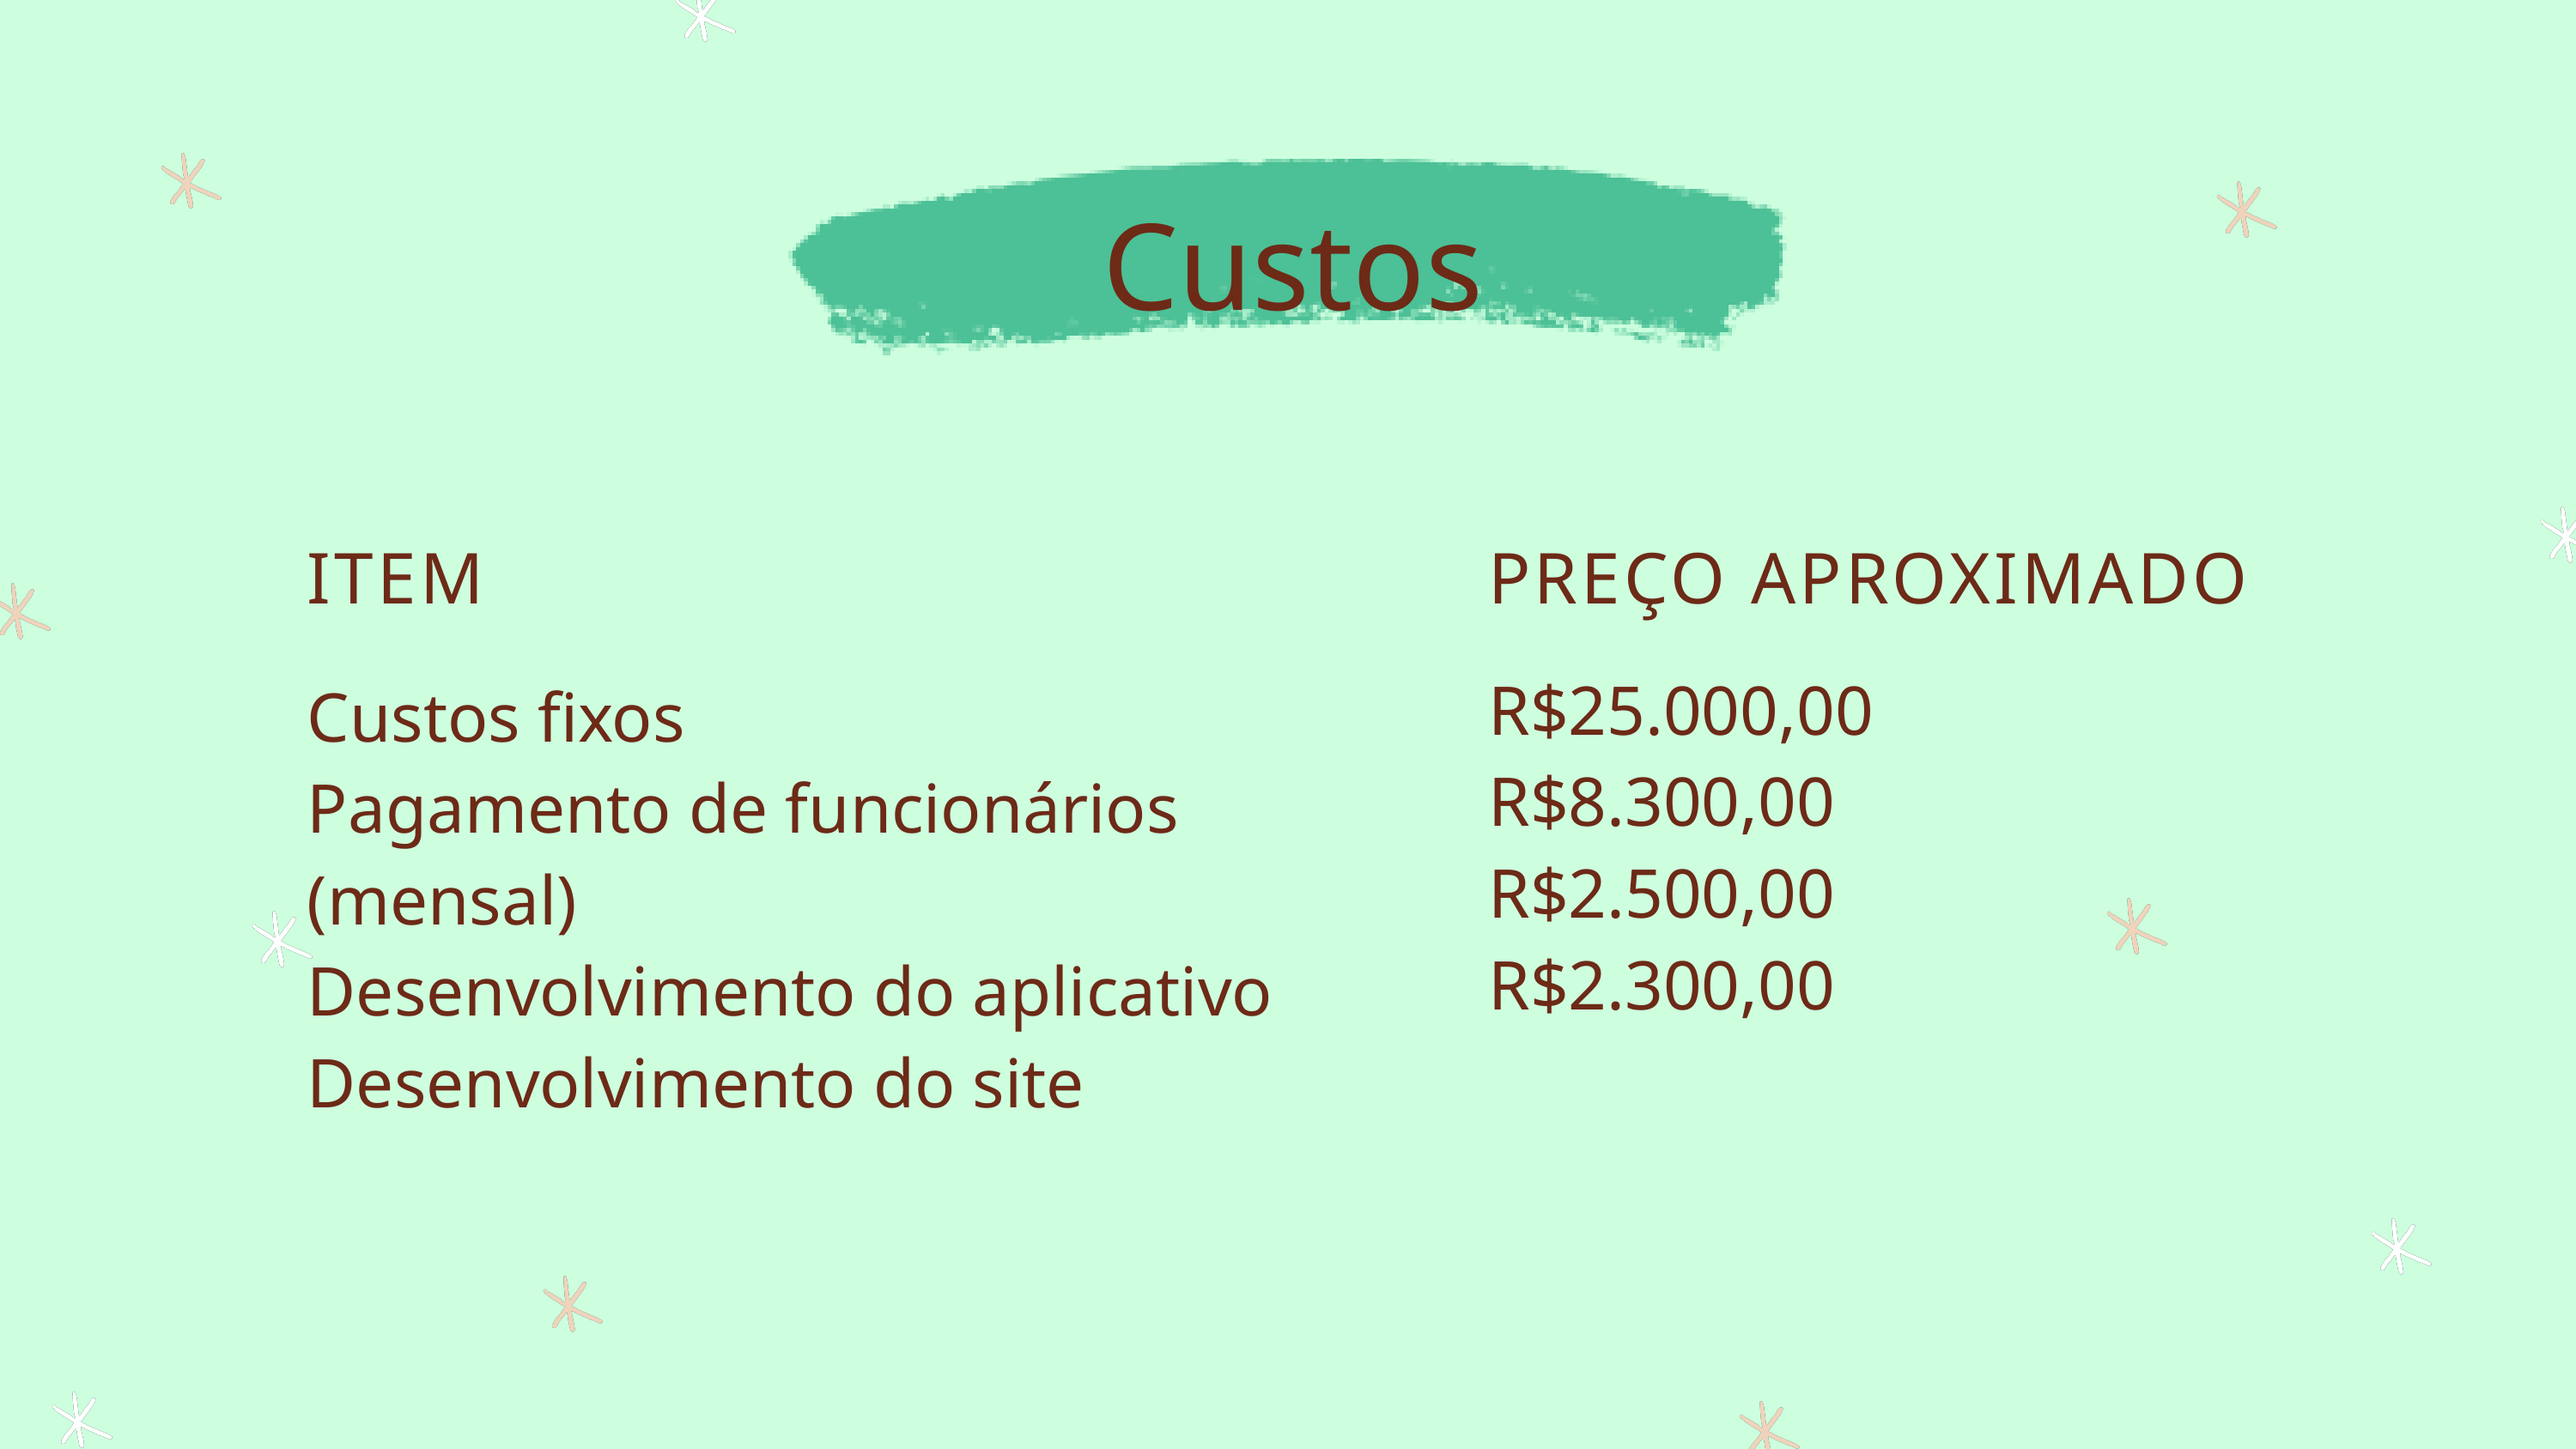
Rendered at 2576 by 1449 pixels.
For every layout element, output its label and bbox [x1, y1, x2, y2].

picture [672, 0, 736, 44]
picture [540, 1274, 604, 1333]
picture [2537, 506, 2576, 564]
text_box [785, 76, 1791, 401]
picture [1737, 1400, 1801, 1449]
picture [0, 582, 52, 640]
picture [159, 151, 222, 210]
picture [2215, 180, 2277, 239]
picture [2369, 1217, 2432, 1276]
picture [250, 910, 307, 968]
text_box [307, 534, 2269, 1026]
picture [50, 1391, 113, 1449]
